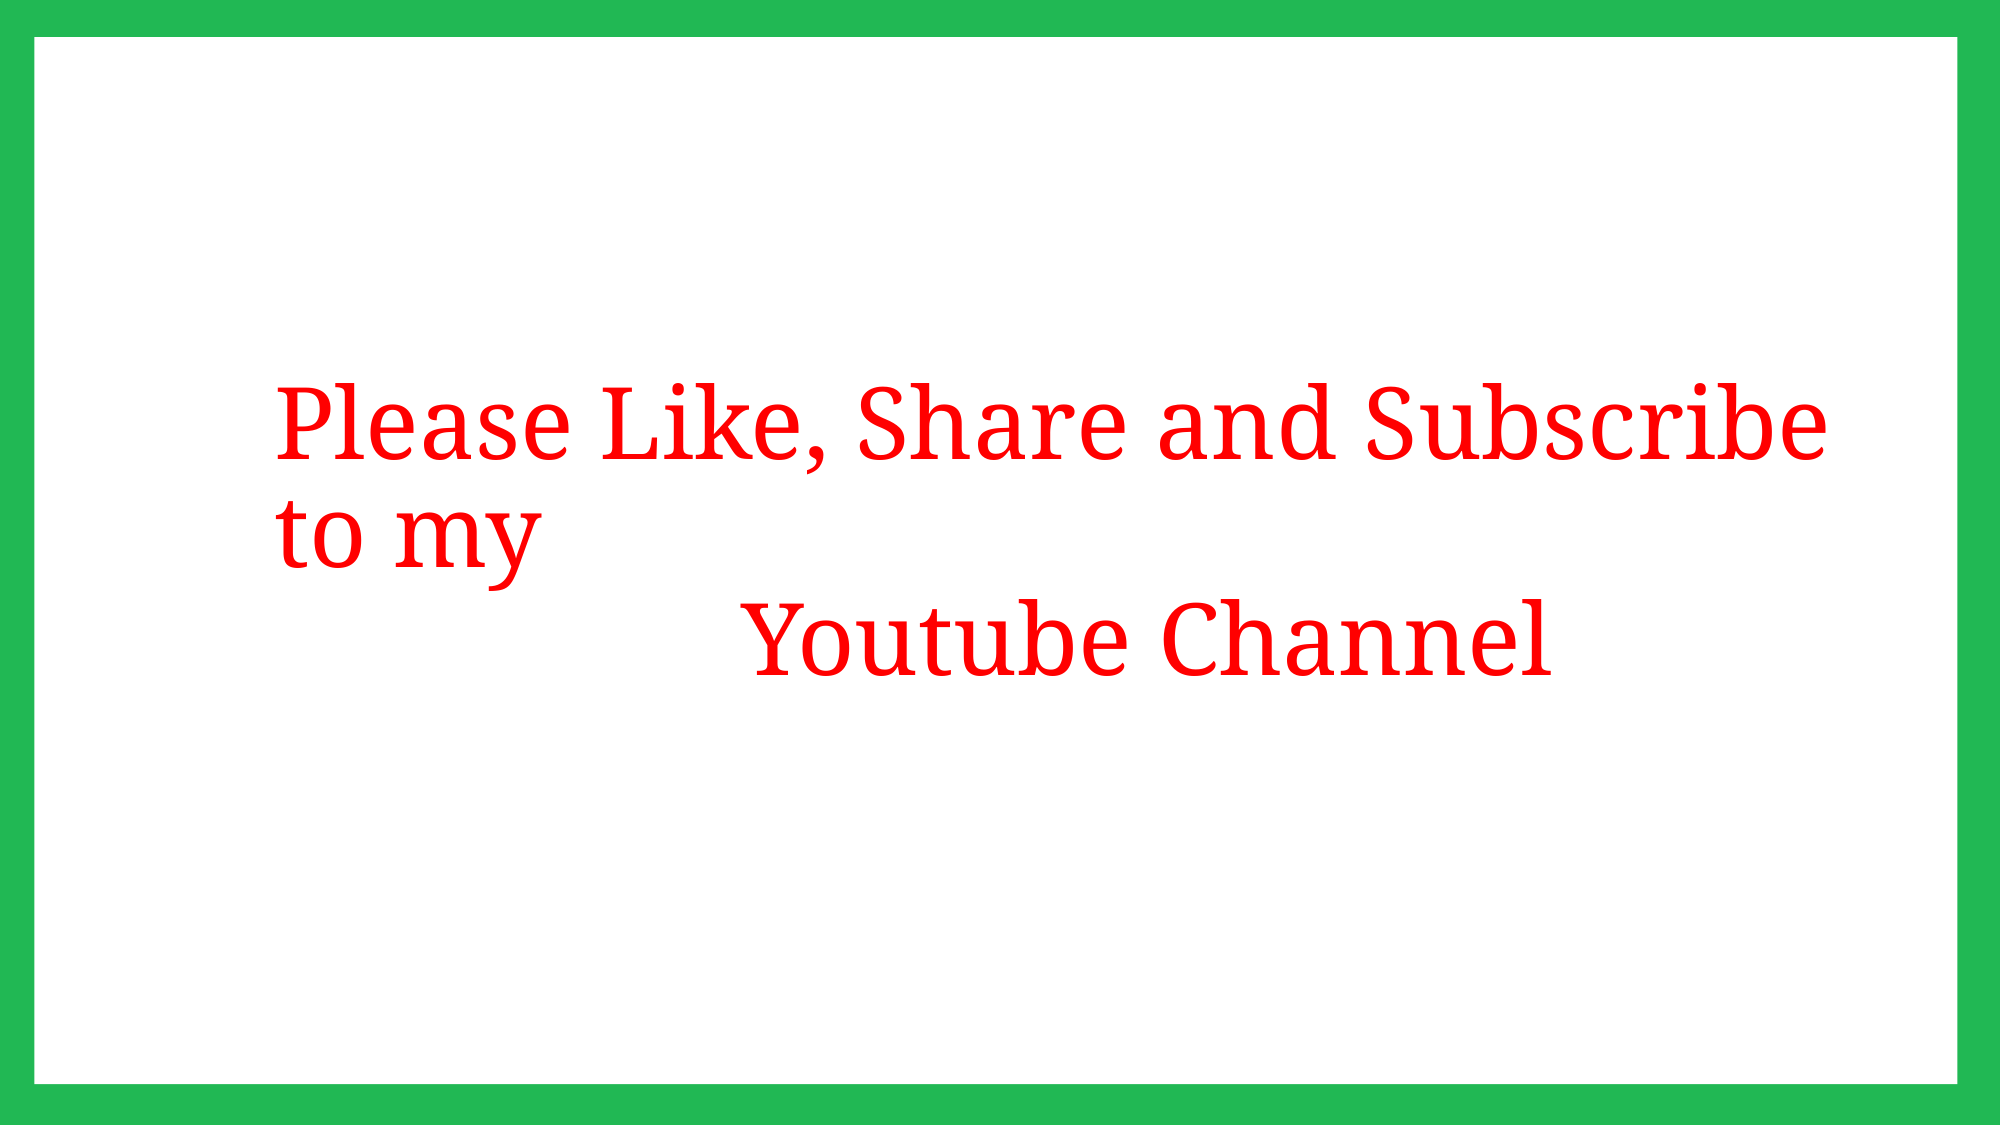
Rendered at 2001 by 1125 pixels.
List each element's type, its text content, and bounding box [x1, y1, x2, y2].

title Please Like, Share and Subscribe to my Youtube Channel [259, 142, 1892, 820]
text_box [0, 0, 2000, 1125]
text_box [34, 37, 1958, 1085]
